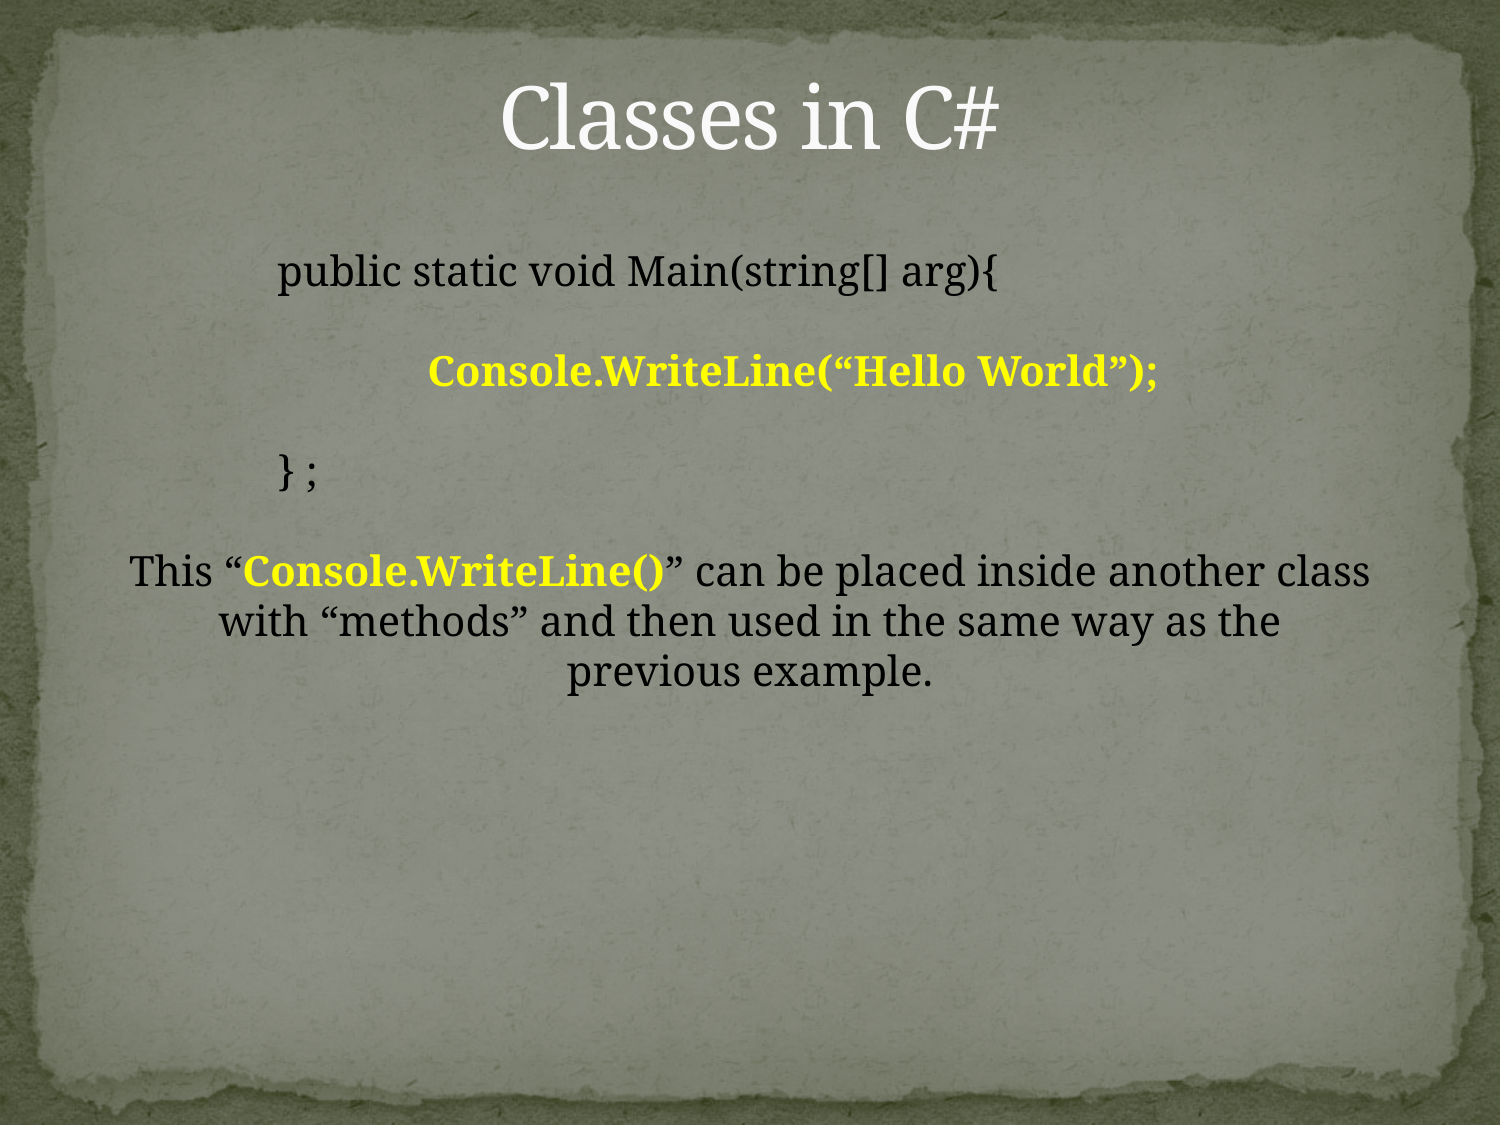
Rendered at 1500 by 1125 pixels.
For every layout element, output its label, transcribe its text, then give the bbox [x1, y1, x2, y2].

text_box public static void Main(string[] arg){ Console.WriteLine(“Hello World”); } ; This “Console.WriteLine()” can be placed inside another class with “methods” and then used in the same way as the previous example. [112, 237, 1388, 803]
title Classes in C# [74, 24, 1425, 175]
